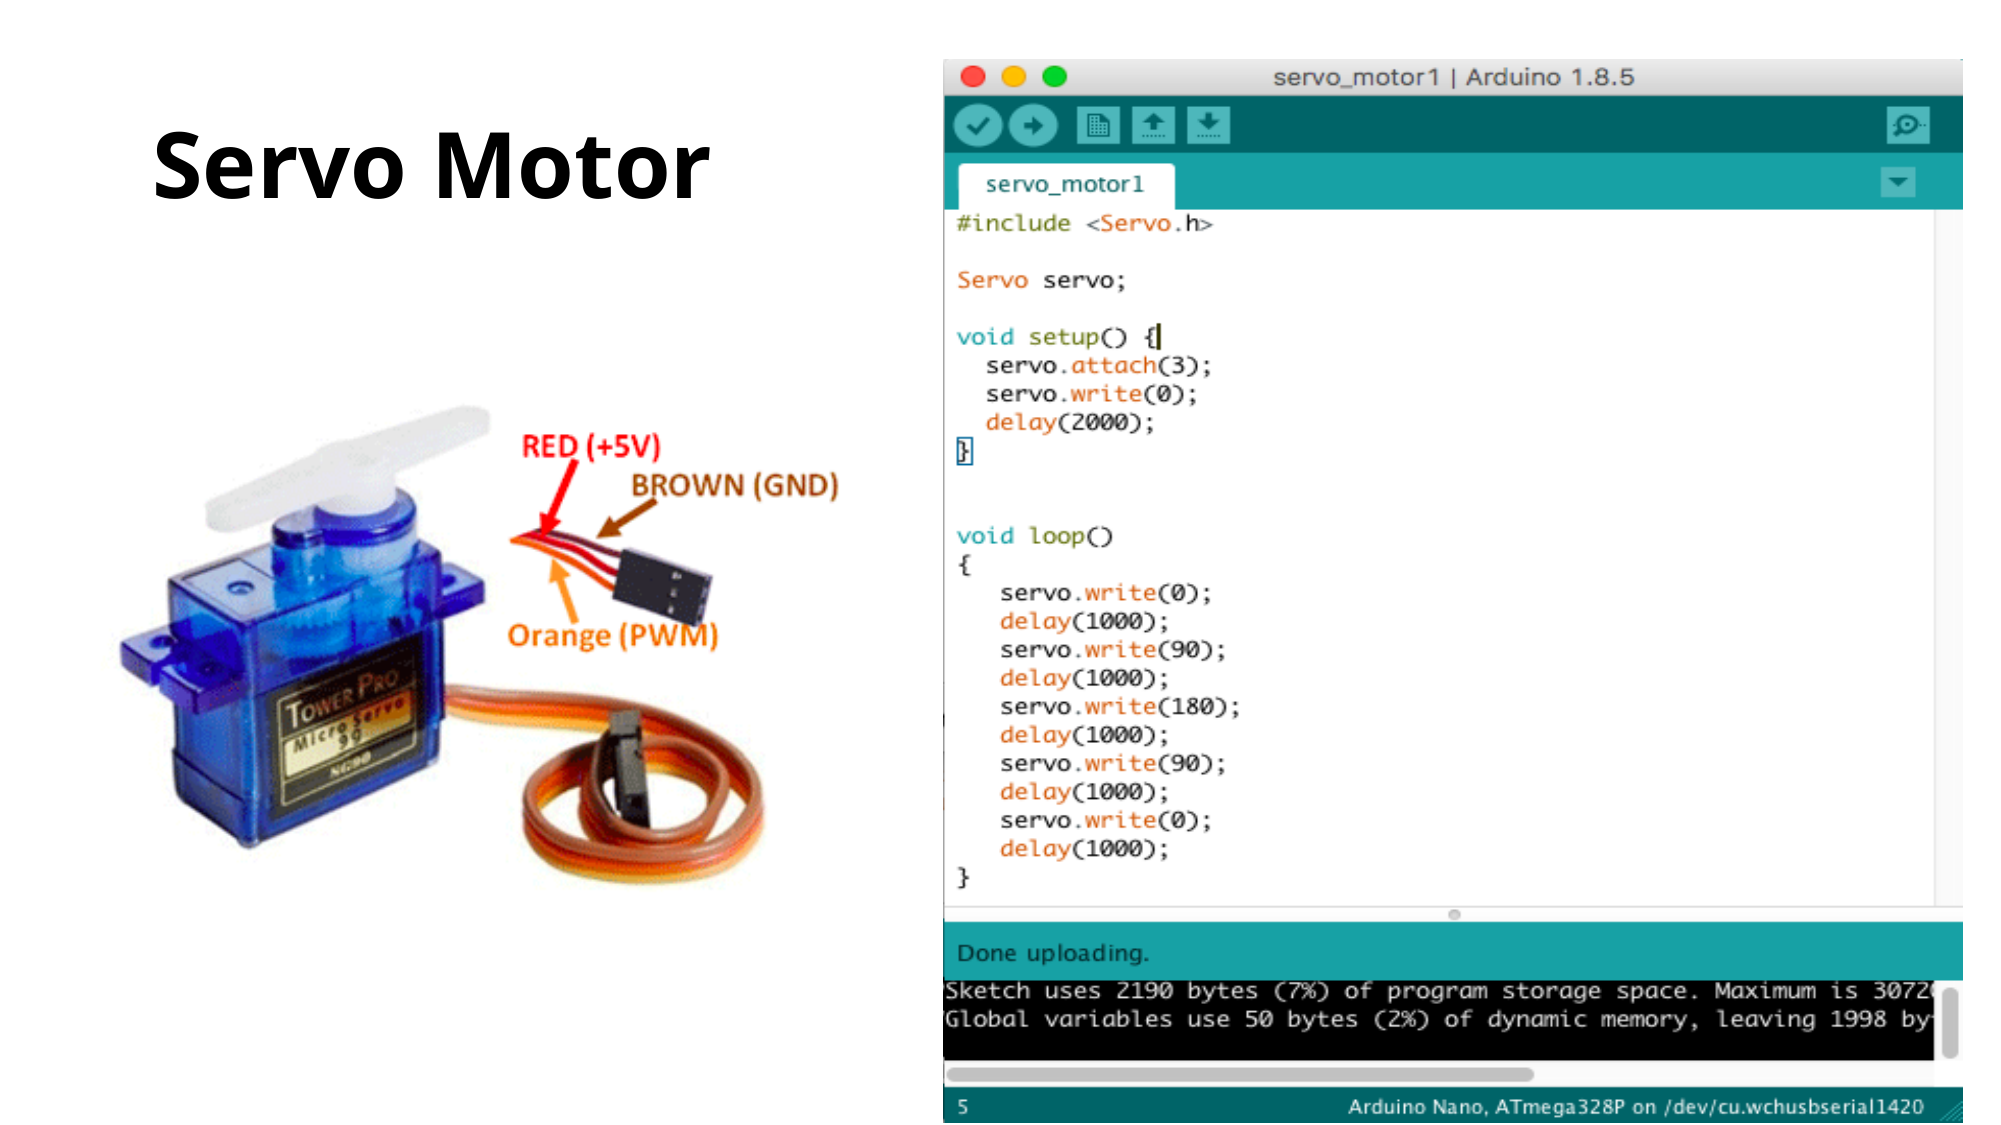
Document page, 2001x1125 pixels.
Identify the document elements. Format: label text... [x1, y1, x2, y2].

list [64, 337, 872, 907]
title Servo Motor [137, 59, 943, 278]
picture [943, 59, 1963, 1124]
